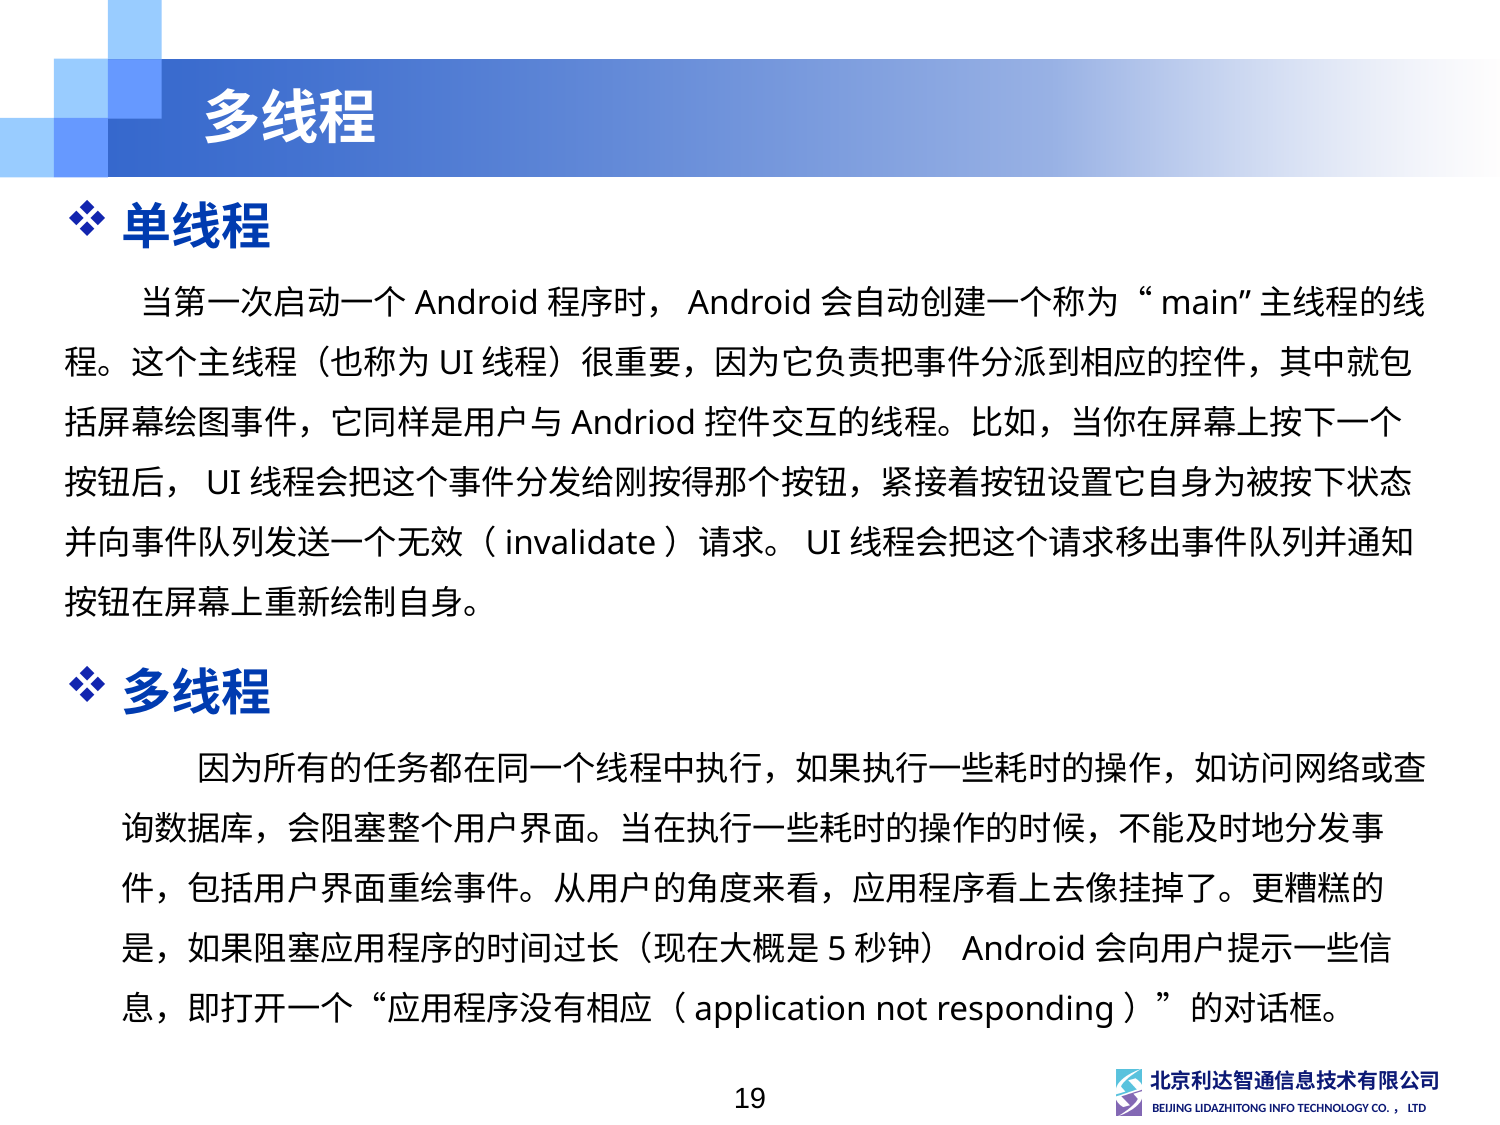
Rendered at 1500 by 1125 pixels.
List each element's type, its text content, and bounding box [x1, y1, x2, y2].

picture [1116, 1100, 1142, 1116]
title 多线程 [187, 74, 1038, 156]
picture [108, 59, 1500, 177]
slide_number 19 [574, 1100, 926, 1125]
text_box 单线程 当第一次启动一个Android程序时，Android会自动创建一个称为“main”主线程的线程。这个主线程（也称为UI线程）很重要，因为它负责把事件分派到相应的控件，其中就包括屏幕绘图事件，它同样是用户与Andriod控件交互的线程。比如，当你在屏幕上按下一个按钮后，UI线程会把这个事件分发给刚按得那个按钮，紧接着按钮设置它自身为被按下状态并向事件队列发送一个无效（invalidate）请求。UI线程会把这个请求移出事件队列并通知按钮在屏幕上重新绘制自身。 多线程 因为所有的任务都在同一个线程中执行，如果执行一些耗时的操作，如访问网络或查询数据库，会阻塞整个用户界面。当在执行一些耗时的操作的时候，不能及时地分发事件，包括用户界面重绘事件。从用户的角度来看，应用程序看上去像挂掉了。更糟糕的是，如果阻塞应用程序的时间过长（现在大概是5秒钟）Android会向用户提示一些信息，即打开一个“应用程序没有相应（application not responding）”的对话框。 [50, 187, 1450, 1100]
